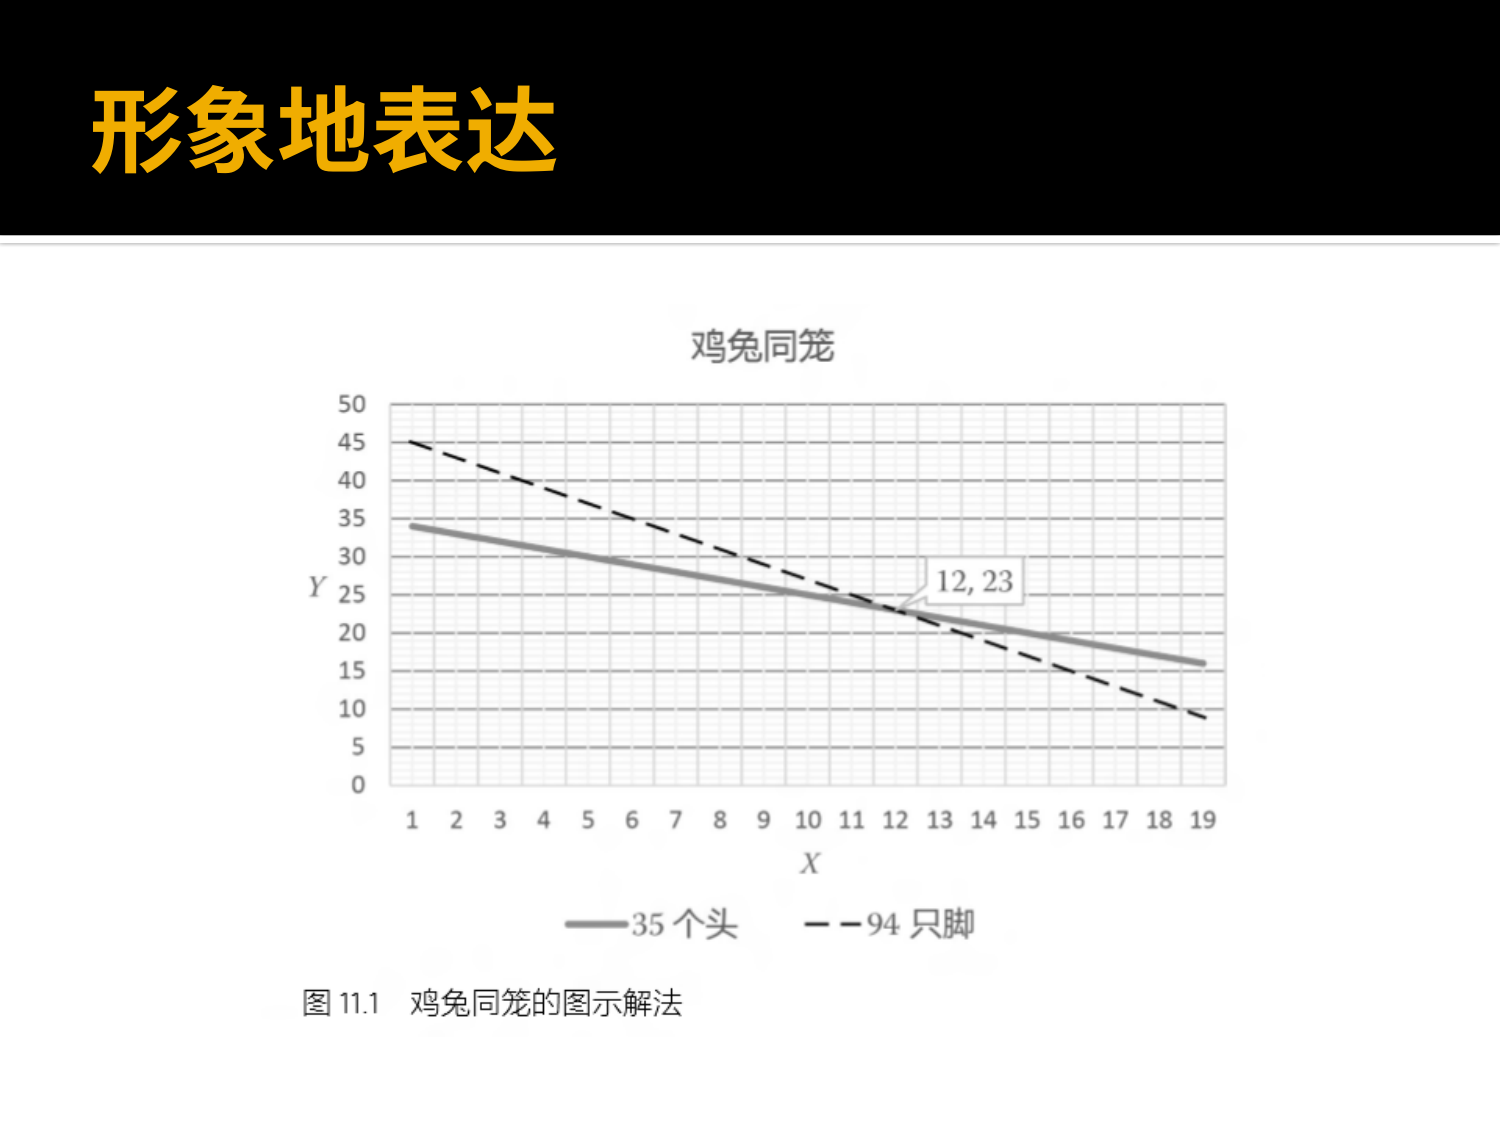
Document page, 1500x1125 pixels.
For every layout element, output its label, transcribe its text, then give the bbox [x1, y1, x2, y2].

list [231, 304, 1268, 1037]
title 形象地表达 [75, 25, 1425, 231]
